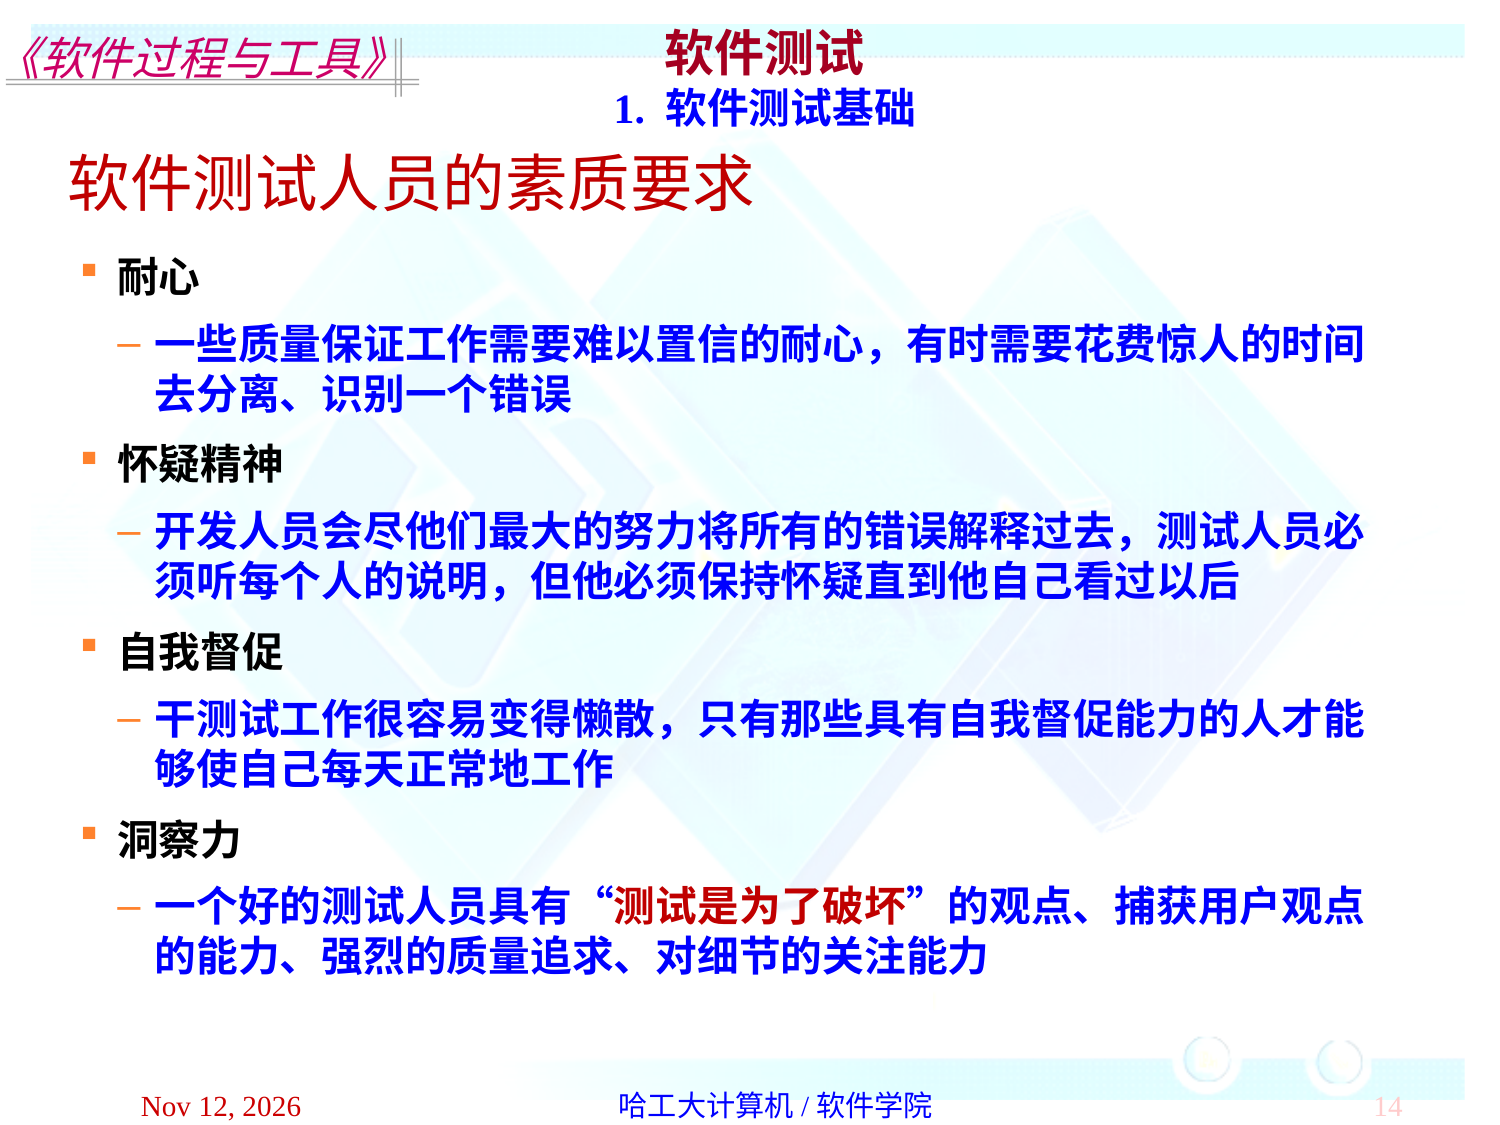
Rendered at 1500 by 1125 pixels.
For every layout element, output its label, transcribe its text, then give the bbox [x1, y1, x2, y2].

text_box 软件测试 1. 软件测试基础 [389, 15, 1140, 137]
text_box 软件测试人员的素质要求 [53, 137, 1447, 244]
text_box 耐心 一些质量保证工作需要难以置信的耐心，有时需要花费惊人的时间去分离、识别一个错误 怀疑精神 开发人员会尽他们最大的努力将所有的错误解释过去，测试人员必须听每个人的说明，但他必须保持怀疑直到他自己看过以后 自我督促 干测试工作很容易变得懒散，只有那些具有自我督促能力的人才能够使自己每天正常地工作 洞察力 一个好的测试人员具有“测试是为了破坏”的观点、捕获用户观点的能力、强烈的质量追求、对细节的关注能力 [64, 243, 1412, 1083]
